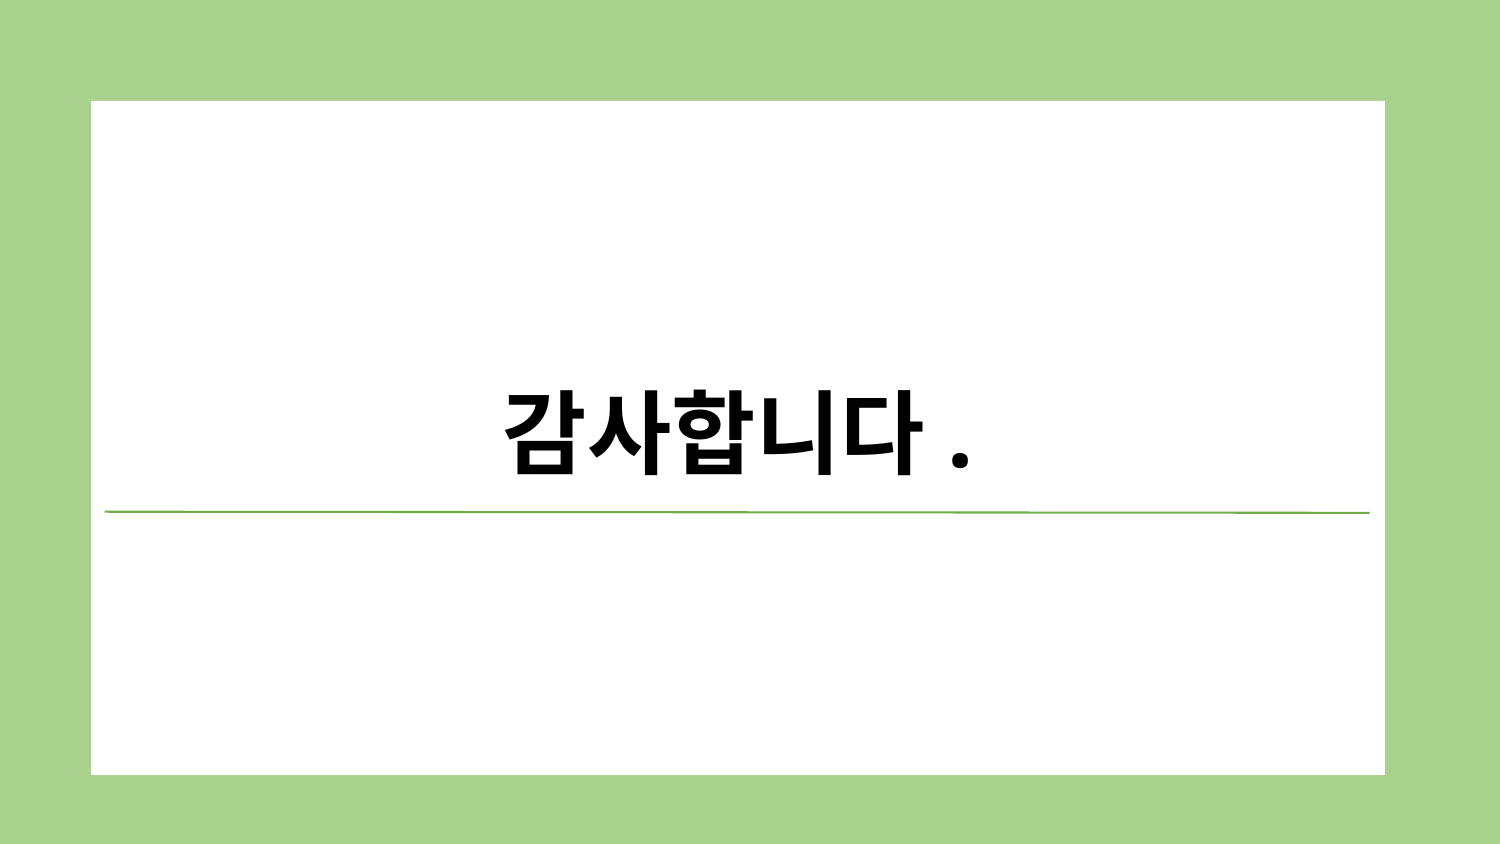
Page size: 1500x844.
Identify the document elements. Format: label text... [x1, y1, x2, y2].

title 감사합니다. [91, 100, 1385, 775]
